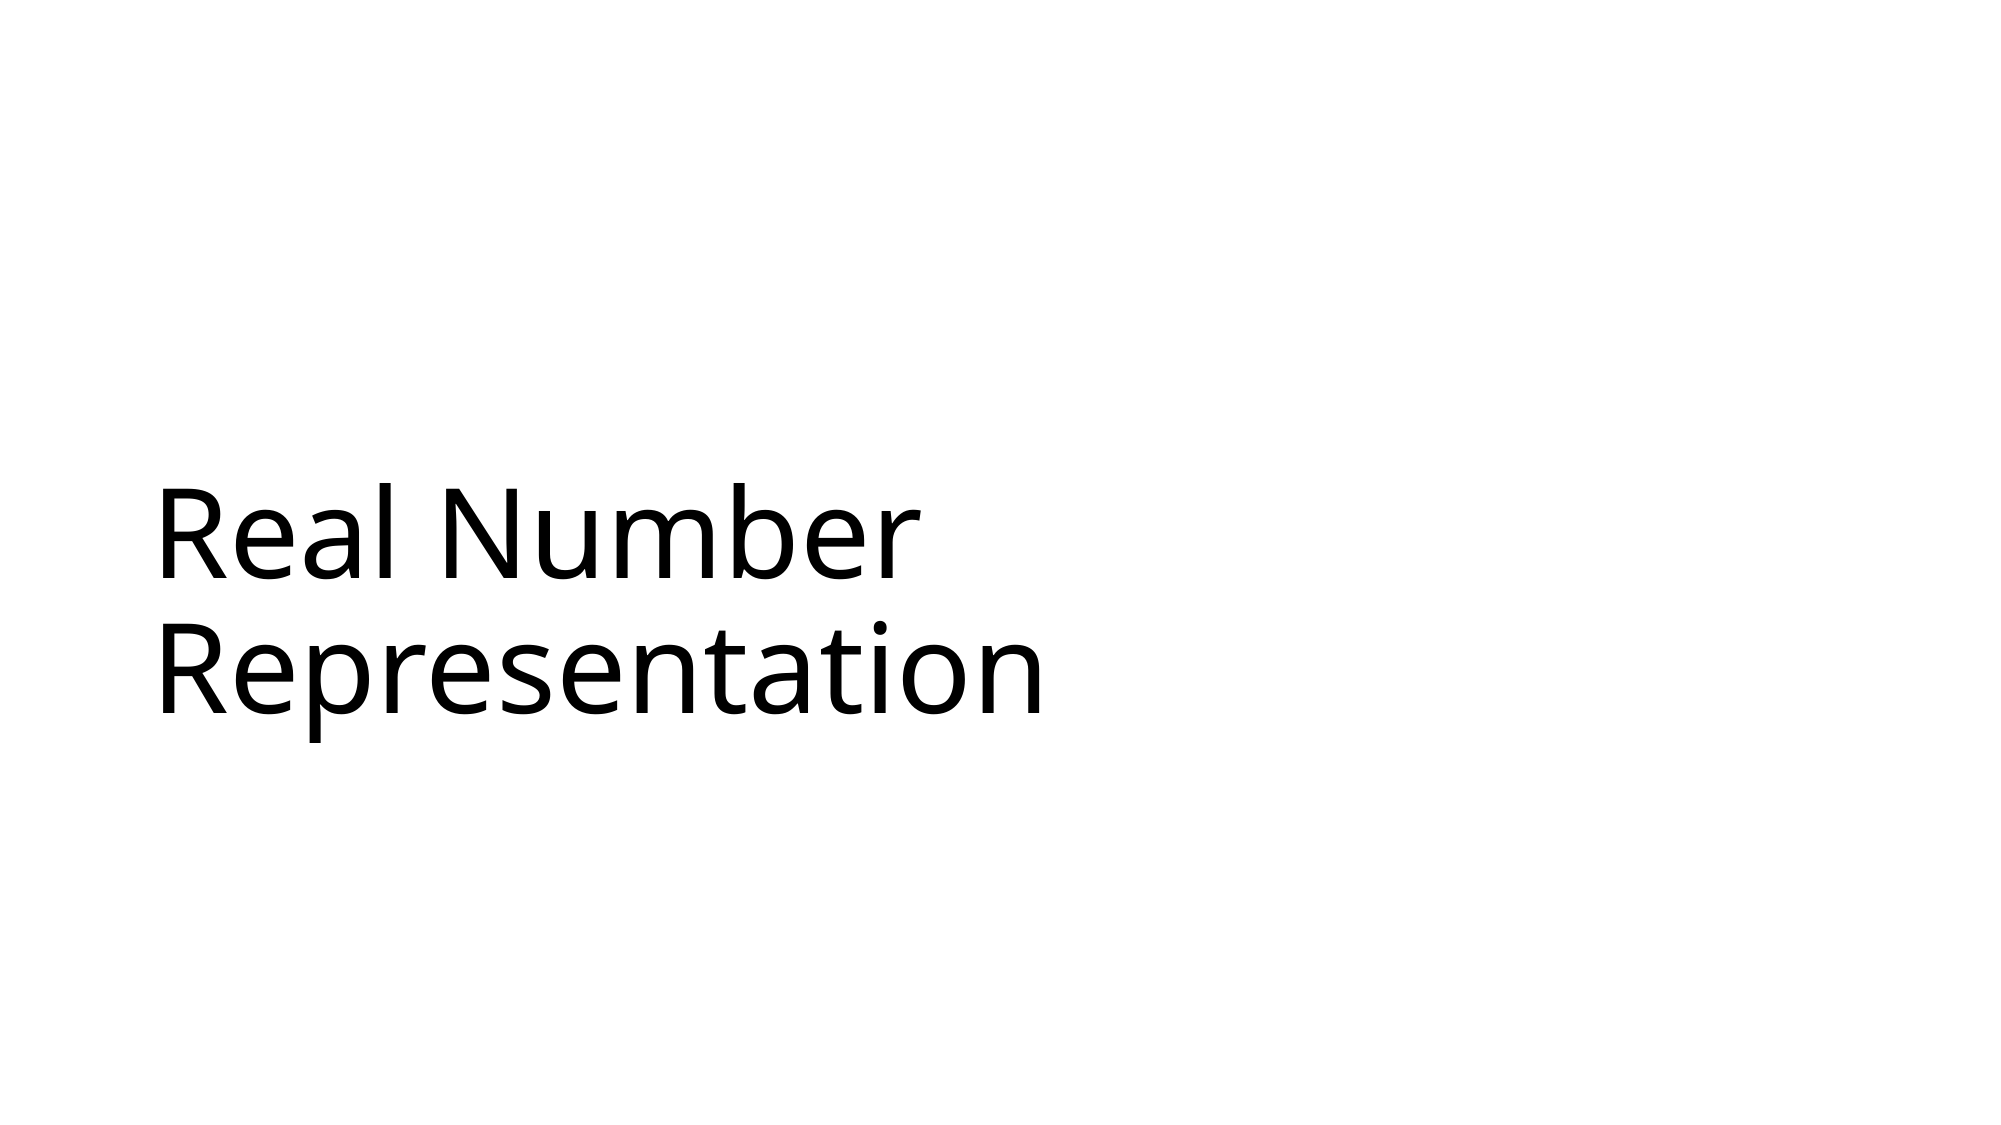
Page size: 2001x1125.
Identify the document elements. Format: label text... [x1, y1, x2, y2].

title Real Number Representation [136, 280, 1862, 749]
